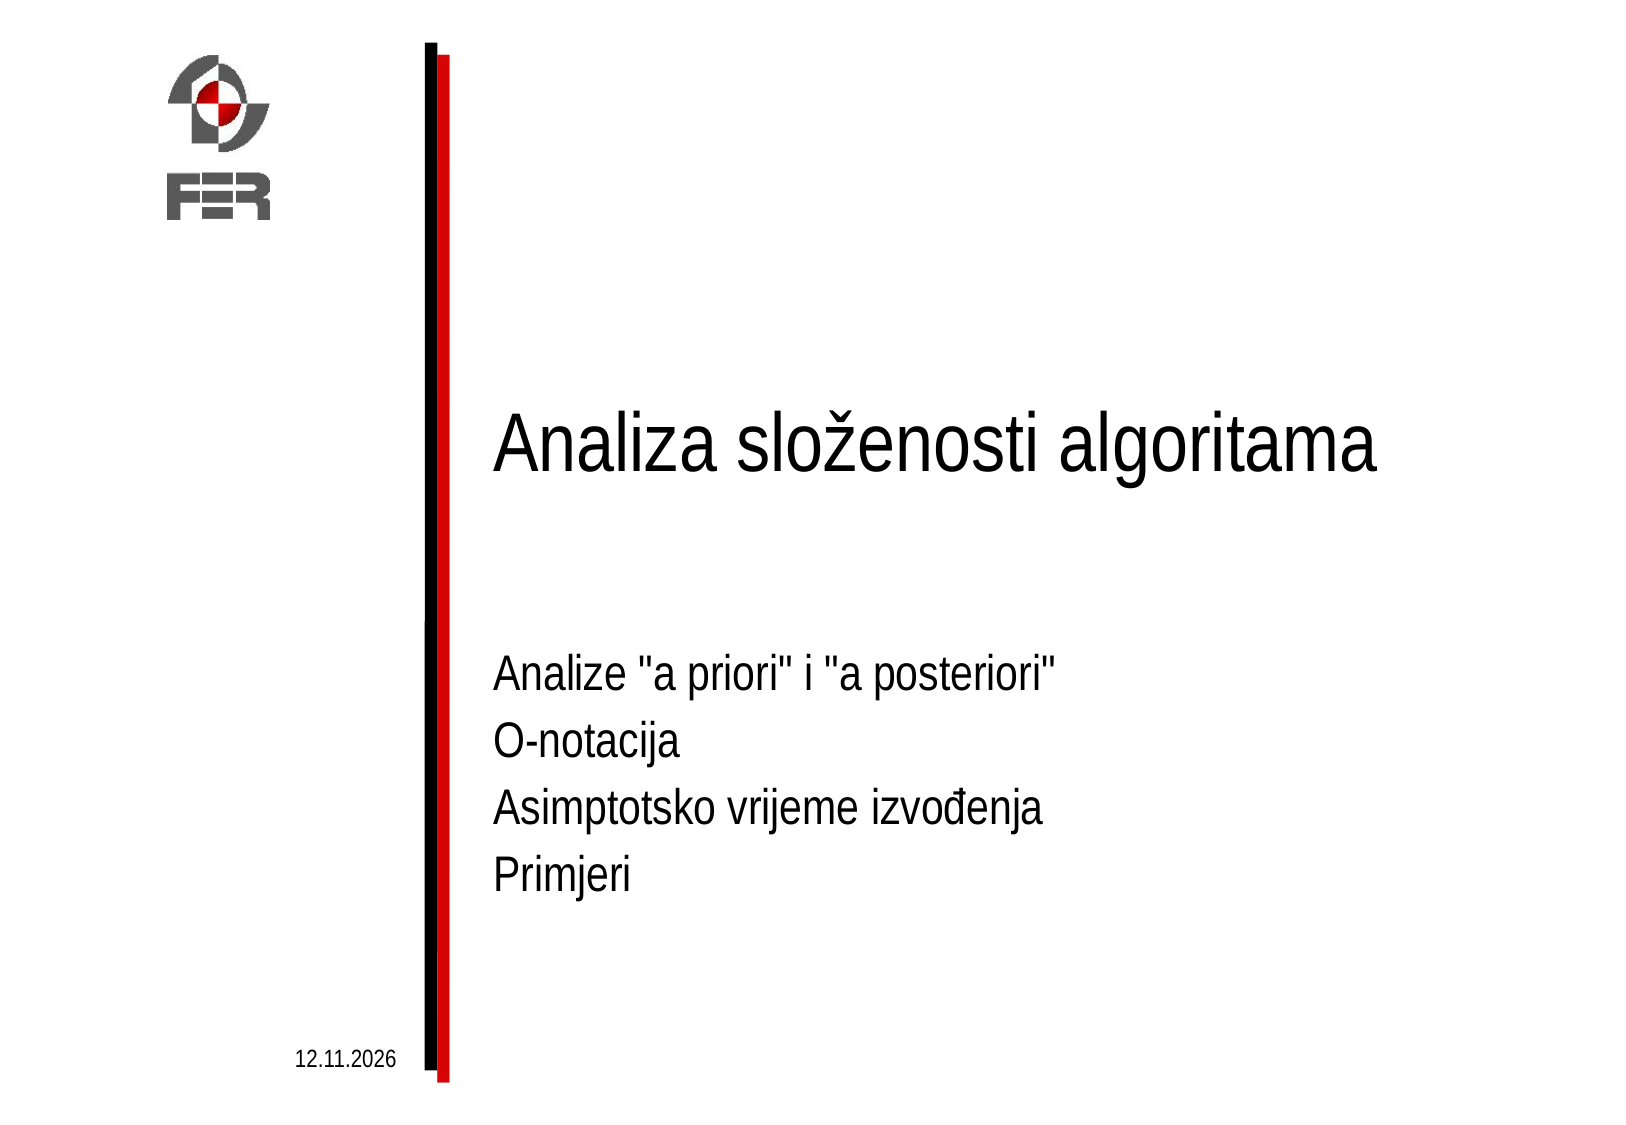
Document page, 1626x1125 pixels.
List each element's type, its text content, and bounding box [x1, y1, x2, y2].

picture [167, 54, 270, 220]
title Analiza složenosti algoritama [477, 314, 1460, 562]
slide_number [32, 1034, 413, 1071]
subtitle Analize "a priori" i "a posteriori" O-notacija Asimptotsko vrijeme izvođenja Primjeri [478, 637, 1392, 926]
